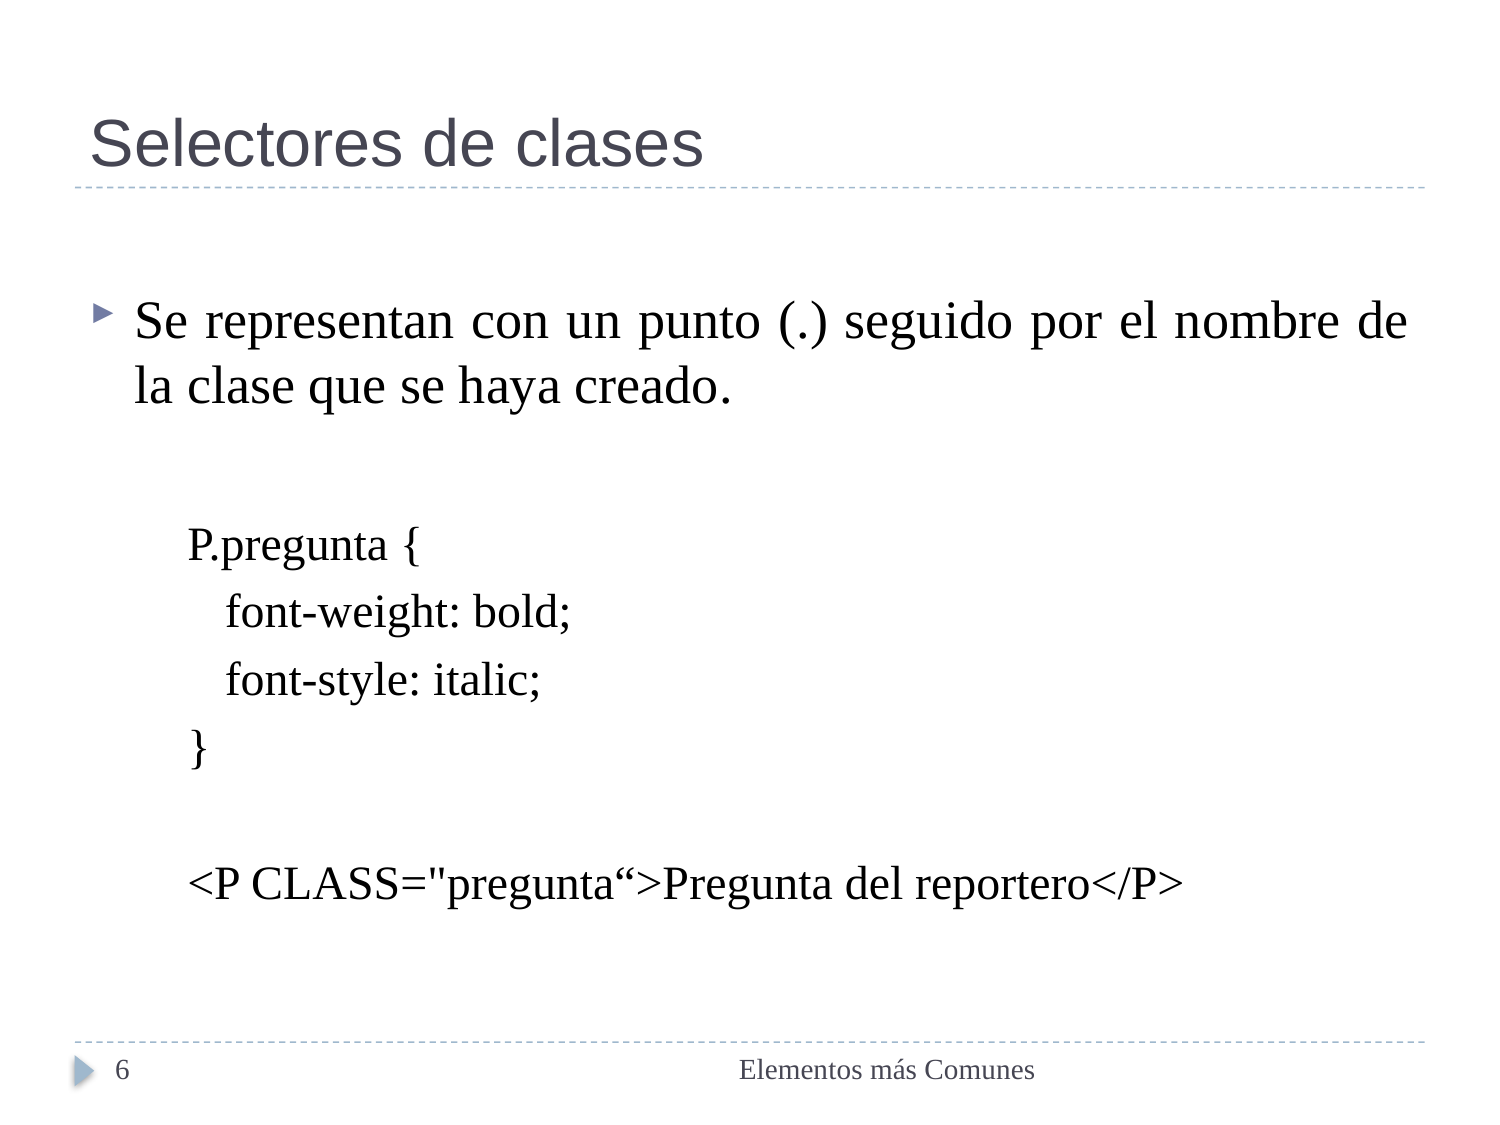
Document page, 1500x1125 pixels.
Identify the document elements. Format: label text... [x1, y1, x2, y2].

list Se representan con un punto (.) seguido por el nombre de la clase que se haya creado. P.pregunta { font-weight: bold; font-style: italic; } <P CLASS="pregunta“>Pregunta del reportero</P> [75, 200, 1425, 1010]
footer Elementos más Comunes [475, 1042, 1051, 1103]
title Selectores de clases [75, 24, 1425, 188]
slide_number 6 [100, 1042, 426, 1103]
